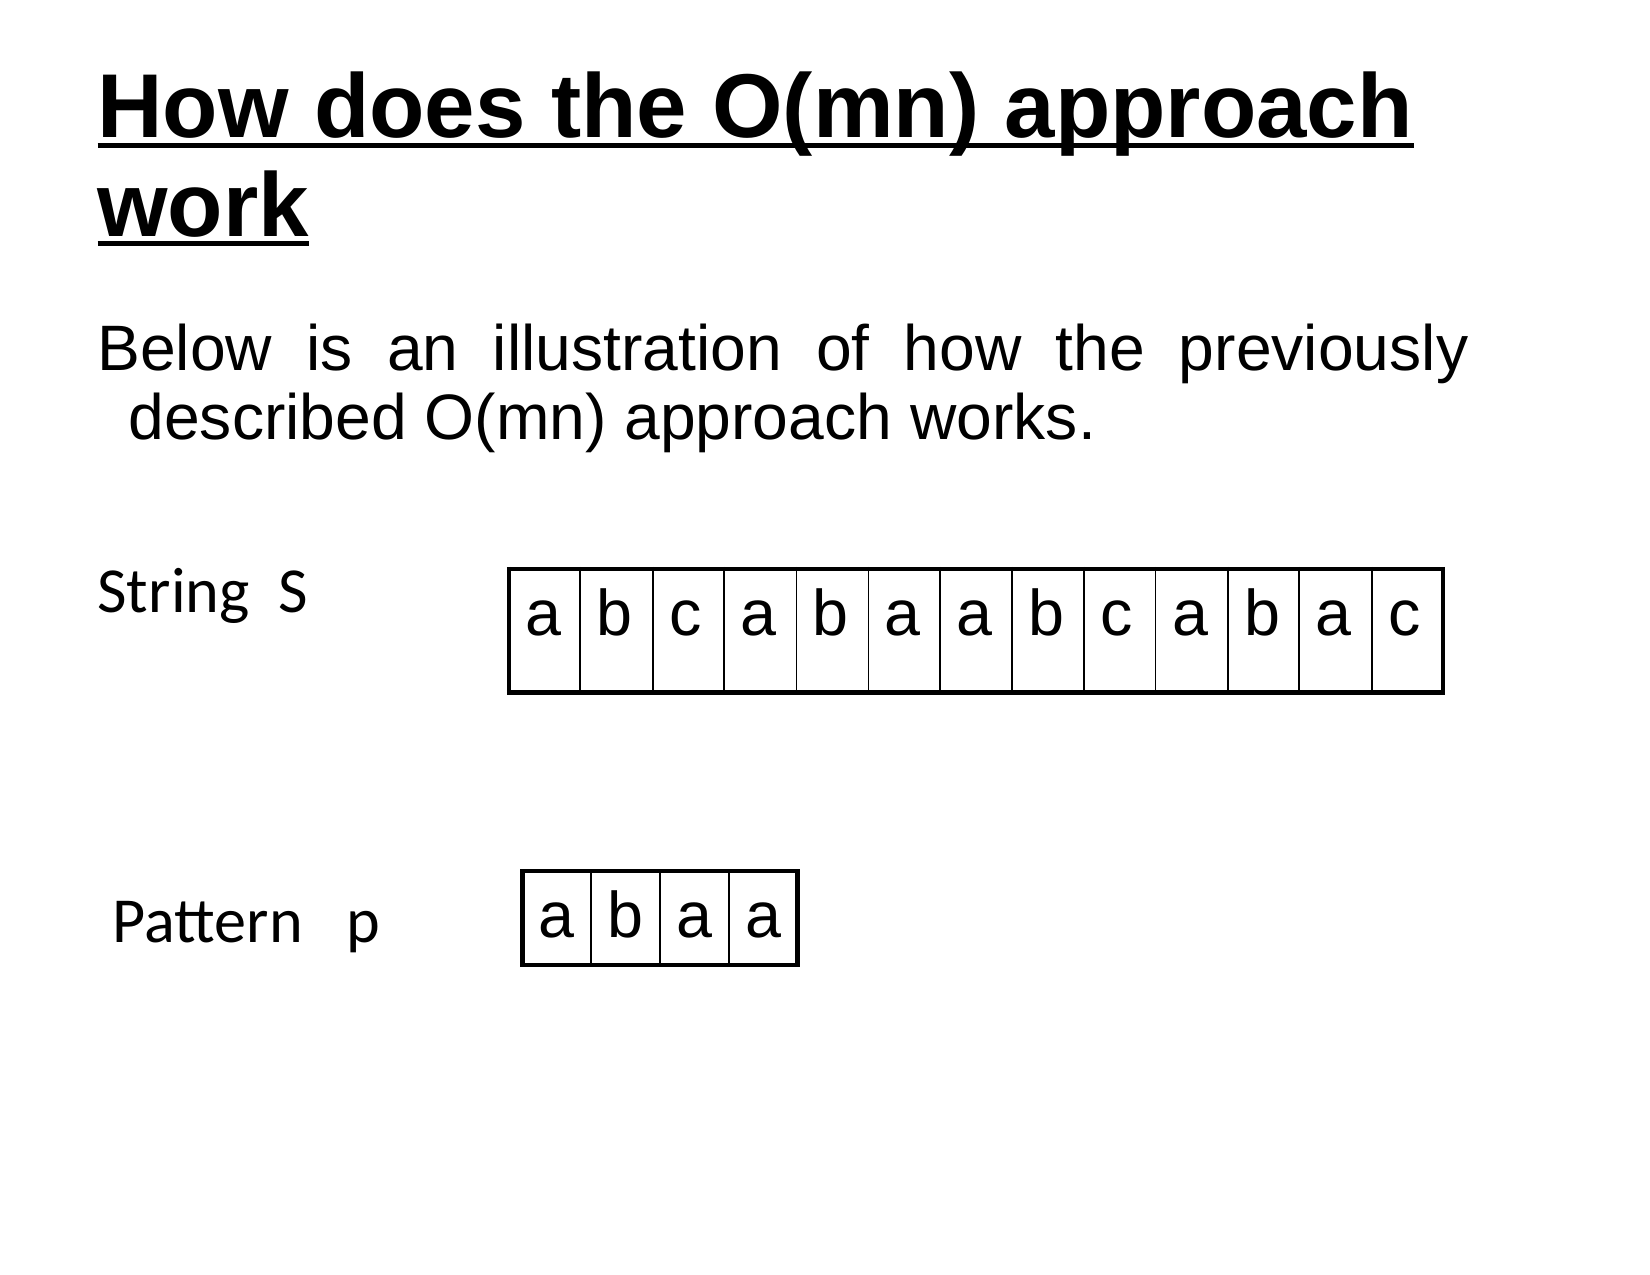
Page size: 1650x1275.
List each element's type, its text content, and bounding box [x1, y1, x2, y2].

table_header a [725, 571, 796, 690]
table_header b [1013, 571, 1083, 690]
table_header a [730, 951, 795, 963]
title How does the O(mn) approach work [82, 51, 1568, 264]
list Below is an illustration of how the previously described O(mn) approach works. String S [82, 307, 1485, 1125]
table_header b [797, 571, 868, 690]
table_header b [592, 873, 659, 885]
text_box [494, 885, 1293, 951]
table_header c [654, 571, 723, 690]
table_header b [1229, 571, 1298, 690]
table_header a [730, 873, 795, 885]
table_header a [869, 571, 939, 690]
table_header a [1300, 571, 1371, 690]
table_header a [525, 873, 590, 885]
table_header c [1085, 571, 1155, 690]
table_header a [661, 873, 728, 885]
table_header a [525, 951, 590, 963]
table_header a [661, 951, 728, 963]
text_box Pattern p [98, 871, 396, 963]
table_header a [1156, 571, 1227, 690]
table_header c [1373, 571, 1441, 690]
table_header a [511, 571, 579, 690]
table_header a [941, 571, 1011, 690]
table_header b [581, 571, 652, 690]
table_header b [592, 951, 659, 963]
